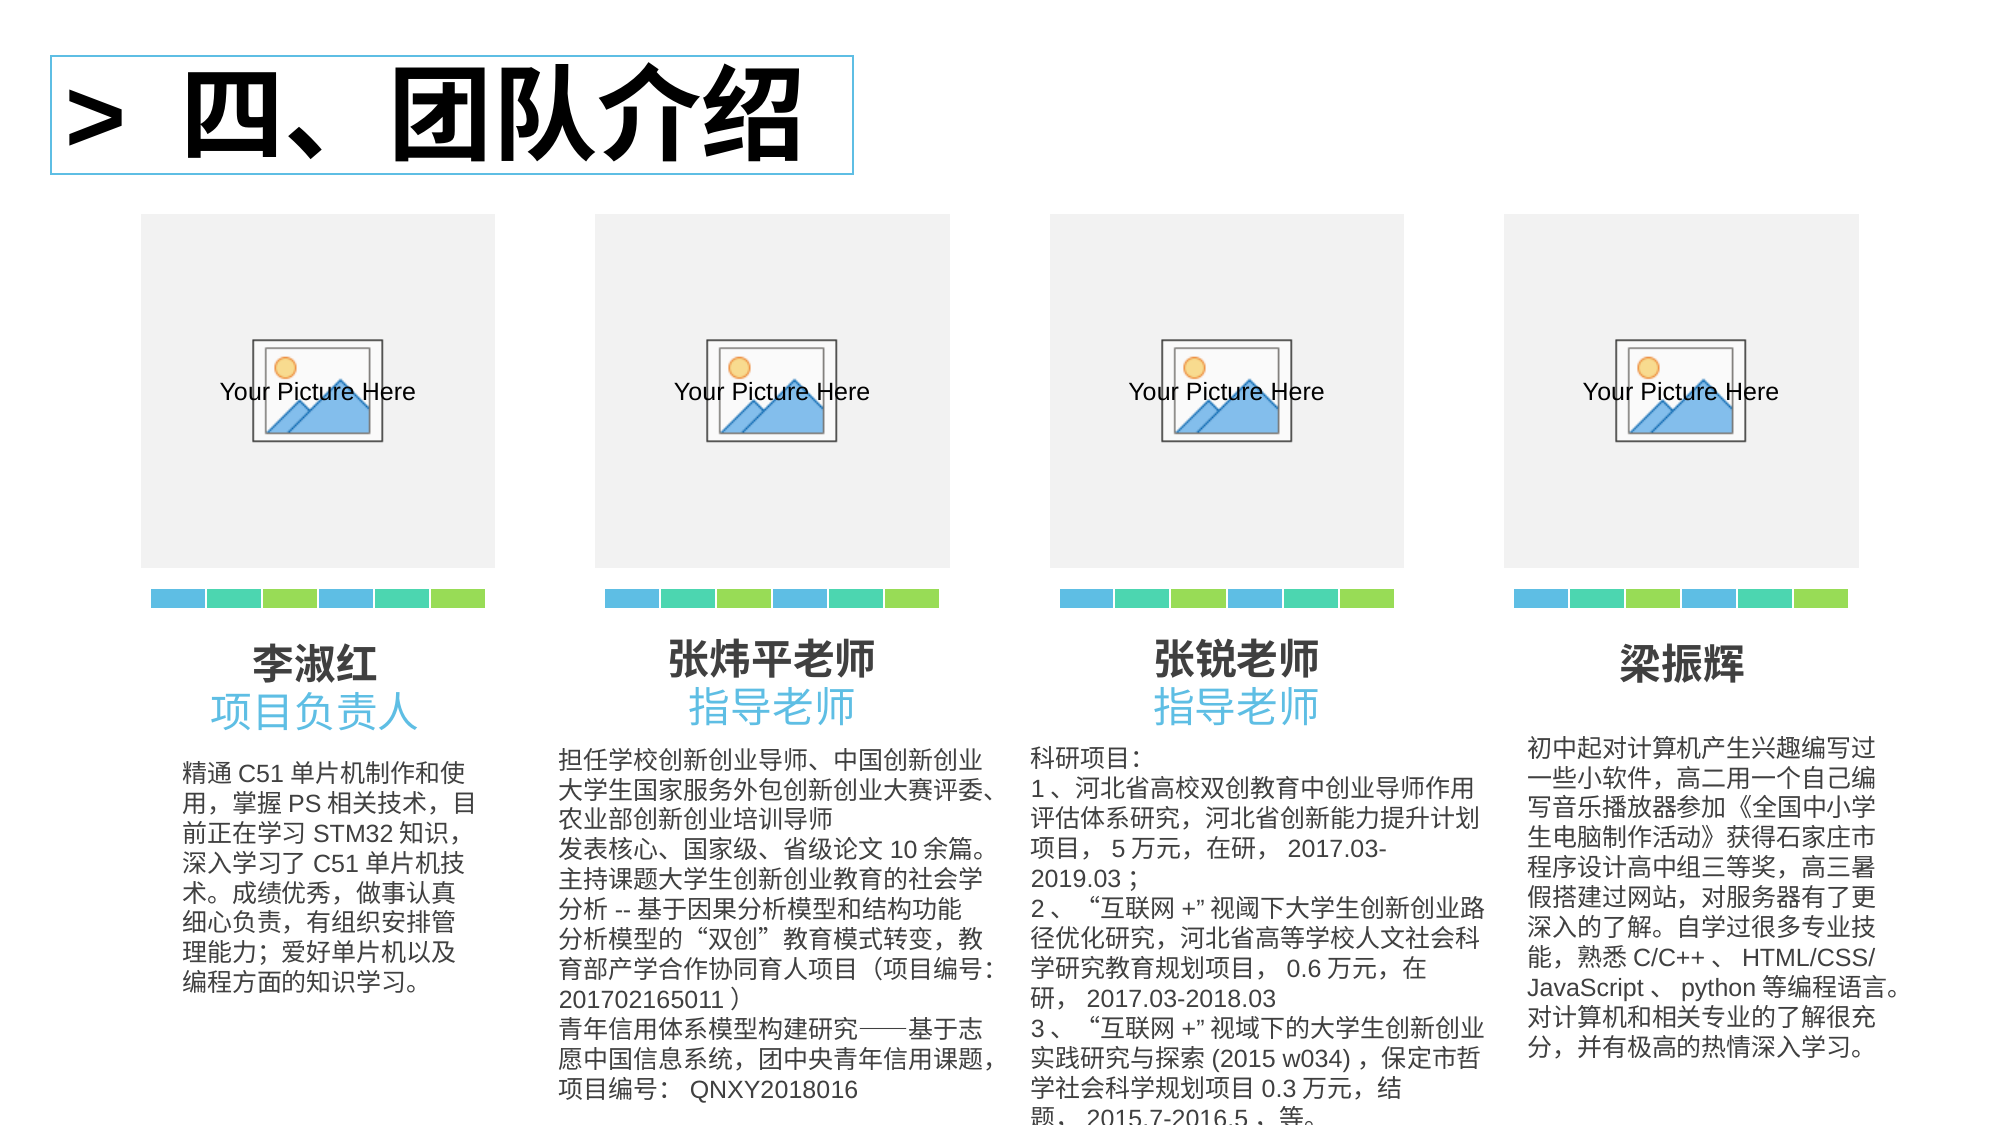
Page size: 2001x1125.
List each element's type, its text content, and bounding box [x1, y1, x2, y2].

text_box 科研项目： 1、河北省高校双创教育中创业导师作用评估体系研究，河北省创新能力提升计划项目，5万元，在研，2017.03-2019.03； 2、“互联网+”视阈下大学生创新创业路径优化研究，河北省高等学校人文社会科学研究教育规划项目，0.6万元，在研，2017.03-2018.03 3、“互联网+”视域下的大学生创新创业实践研究与探索(2015 w034)，保定市哲学社会科学规划项目0.3万元，结题，2015.7-2016.5，等。 [1015, 735, 1513, 1125]
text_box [1089, 639, 1385, 725]
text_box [624, 639, 920, 725]
picture [1503, 213, 1859, 569]
text_box 精通C51单片机制作和使用，掌握PS相关技术，目前正在学习STM32知识，深入学习了C51单片机技术。成绩优秀，做事认真细心负责，有组织安排管理能力；爱好单片机以及编程方面的知识学习。 [167, 749, 496, 1005]
picture [595, 213, 950, 569]
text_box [149, 585, 487, 610]
text_box 梁振辉 [1534, 643, 1830, 682]
text_box 担任学校创新创业导师、中国创新创业大学生国家服务外包创新创业大赛评委、农业部创新创业培训导师 发表核心、国家级、省级论文10余篇。 主持课题大学生创新创业教育的社会学分析--基于因果分析模型和结构功能分析模型的“双创”教育模式转变，教育部产学合作协同育人项目（项目编号：201702165011） 青年信用体系模型构建研究——基于志愿中国信息系统，团中央青年信用课题，项目编号：QNXY2018016 [544, 736, 1001, 1125]
text_box 初中起对计算机产生兴趣编写过一些小软件，高二用一个自己编写音乐播放器参加《全国中小学生电脑制作活动》获得石家庄市程序设计高中组三等奖，高三暑假搭建过网站，对服务器有了更深入的了解。自学过很多专业技能，熟悉C/C++、HTML/CSS/JavaScript、python等编程语言。对计算机和相关专业的了解很充分，并有极高的热情深入学习。 [1512, 724, 1904, 1069]
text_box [1513, 585, 1850, 610]
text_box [167, 643, 463, 730]
picture [1049, 213, 1405, 569]
text_box > 四、团队介绍 [50, 55, 854, 175]
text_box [1058, 585, 1395, 610]
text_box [604, 585, 941, 610]
picture [140, 213, 496, 569]
